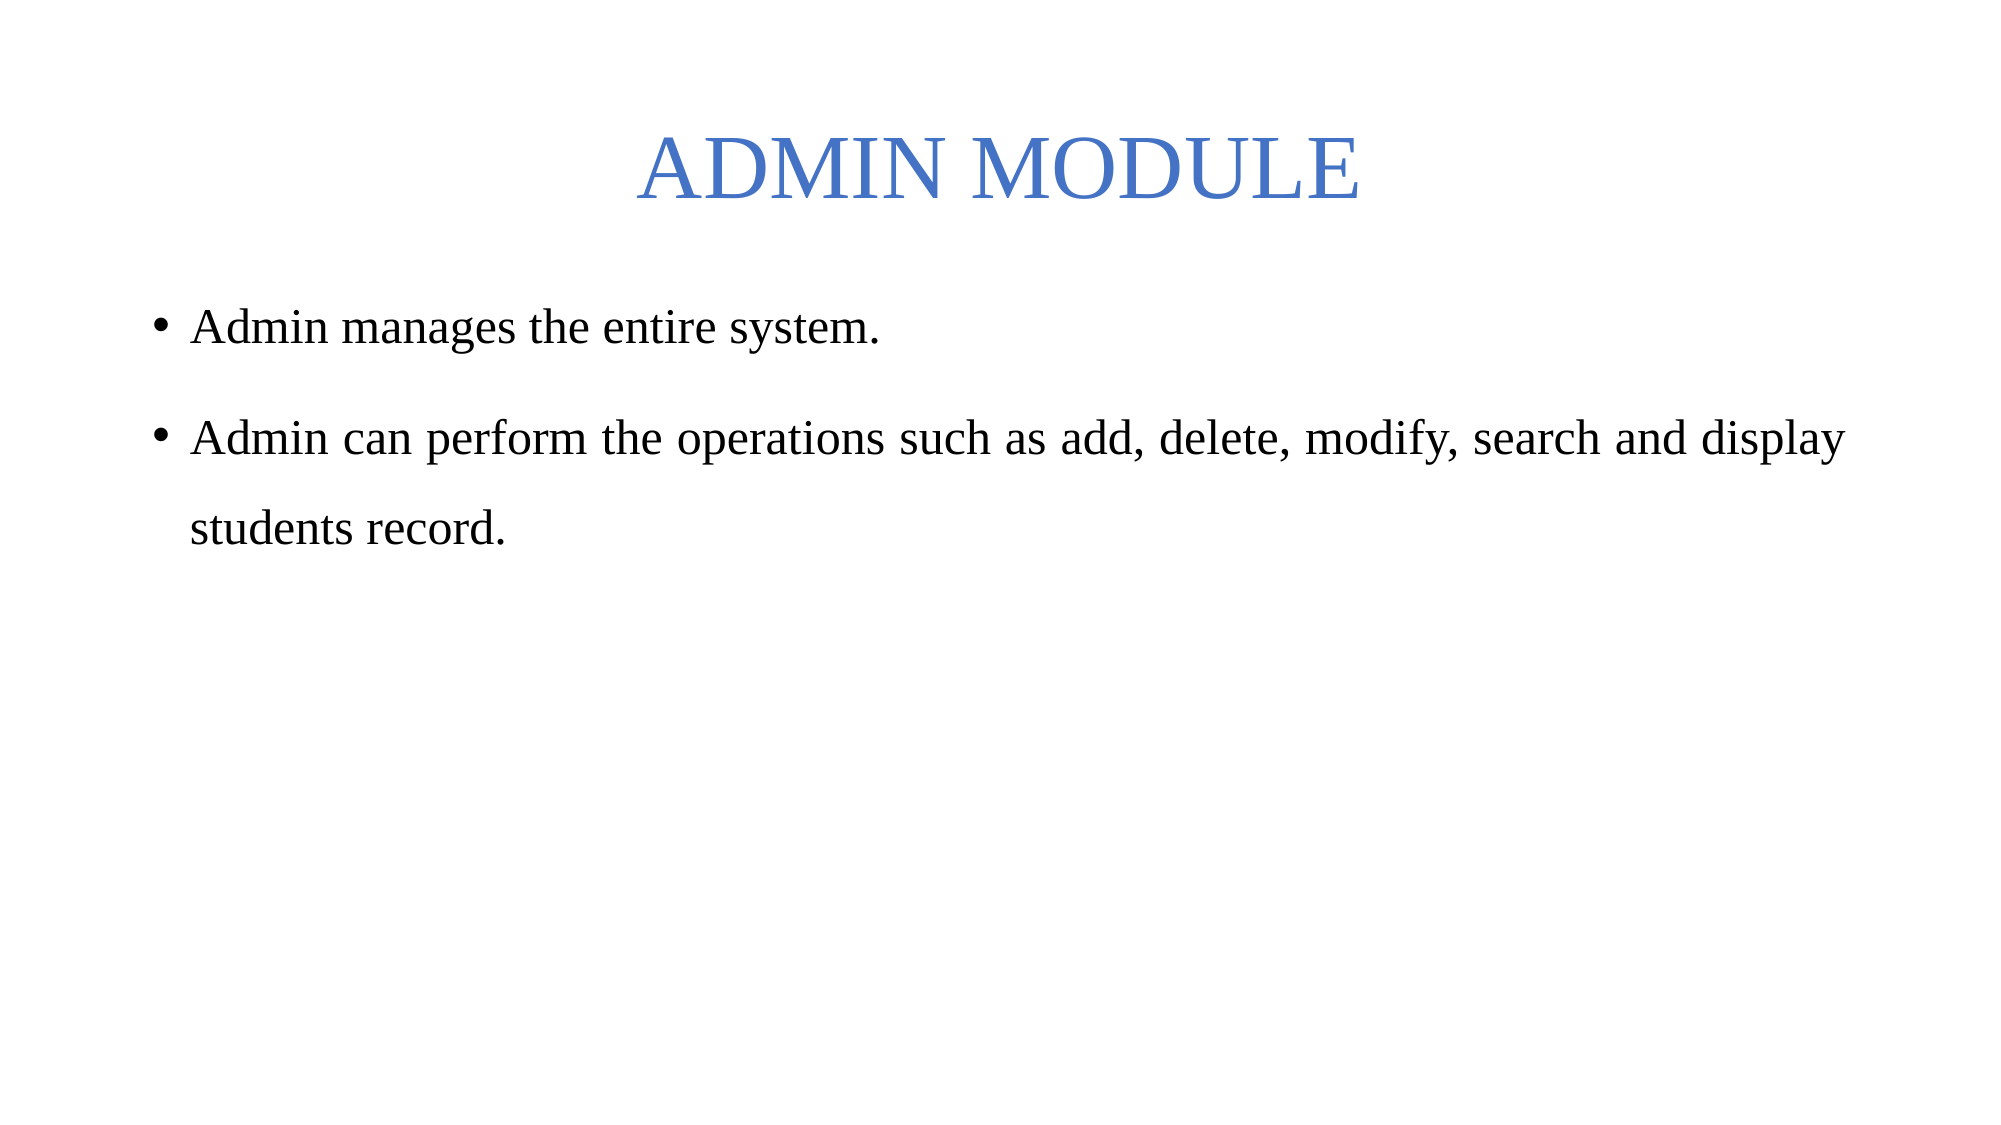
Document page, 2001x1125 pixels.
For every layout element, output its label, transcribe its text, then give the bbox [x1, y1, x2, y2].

title ADMIN MODULE [137, 59, 1863, 256]
list Admin manages the entire system. Admin can perform the operations such as add, delete, modify, search and display students record. [137, 256, 1863, 1014]
